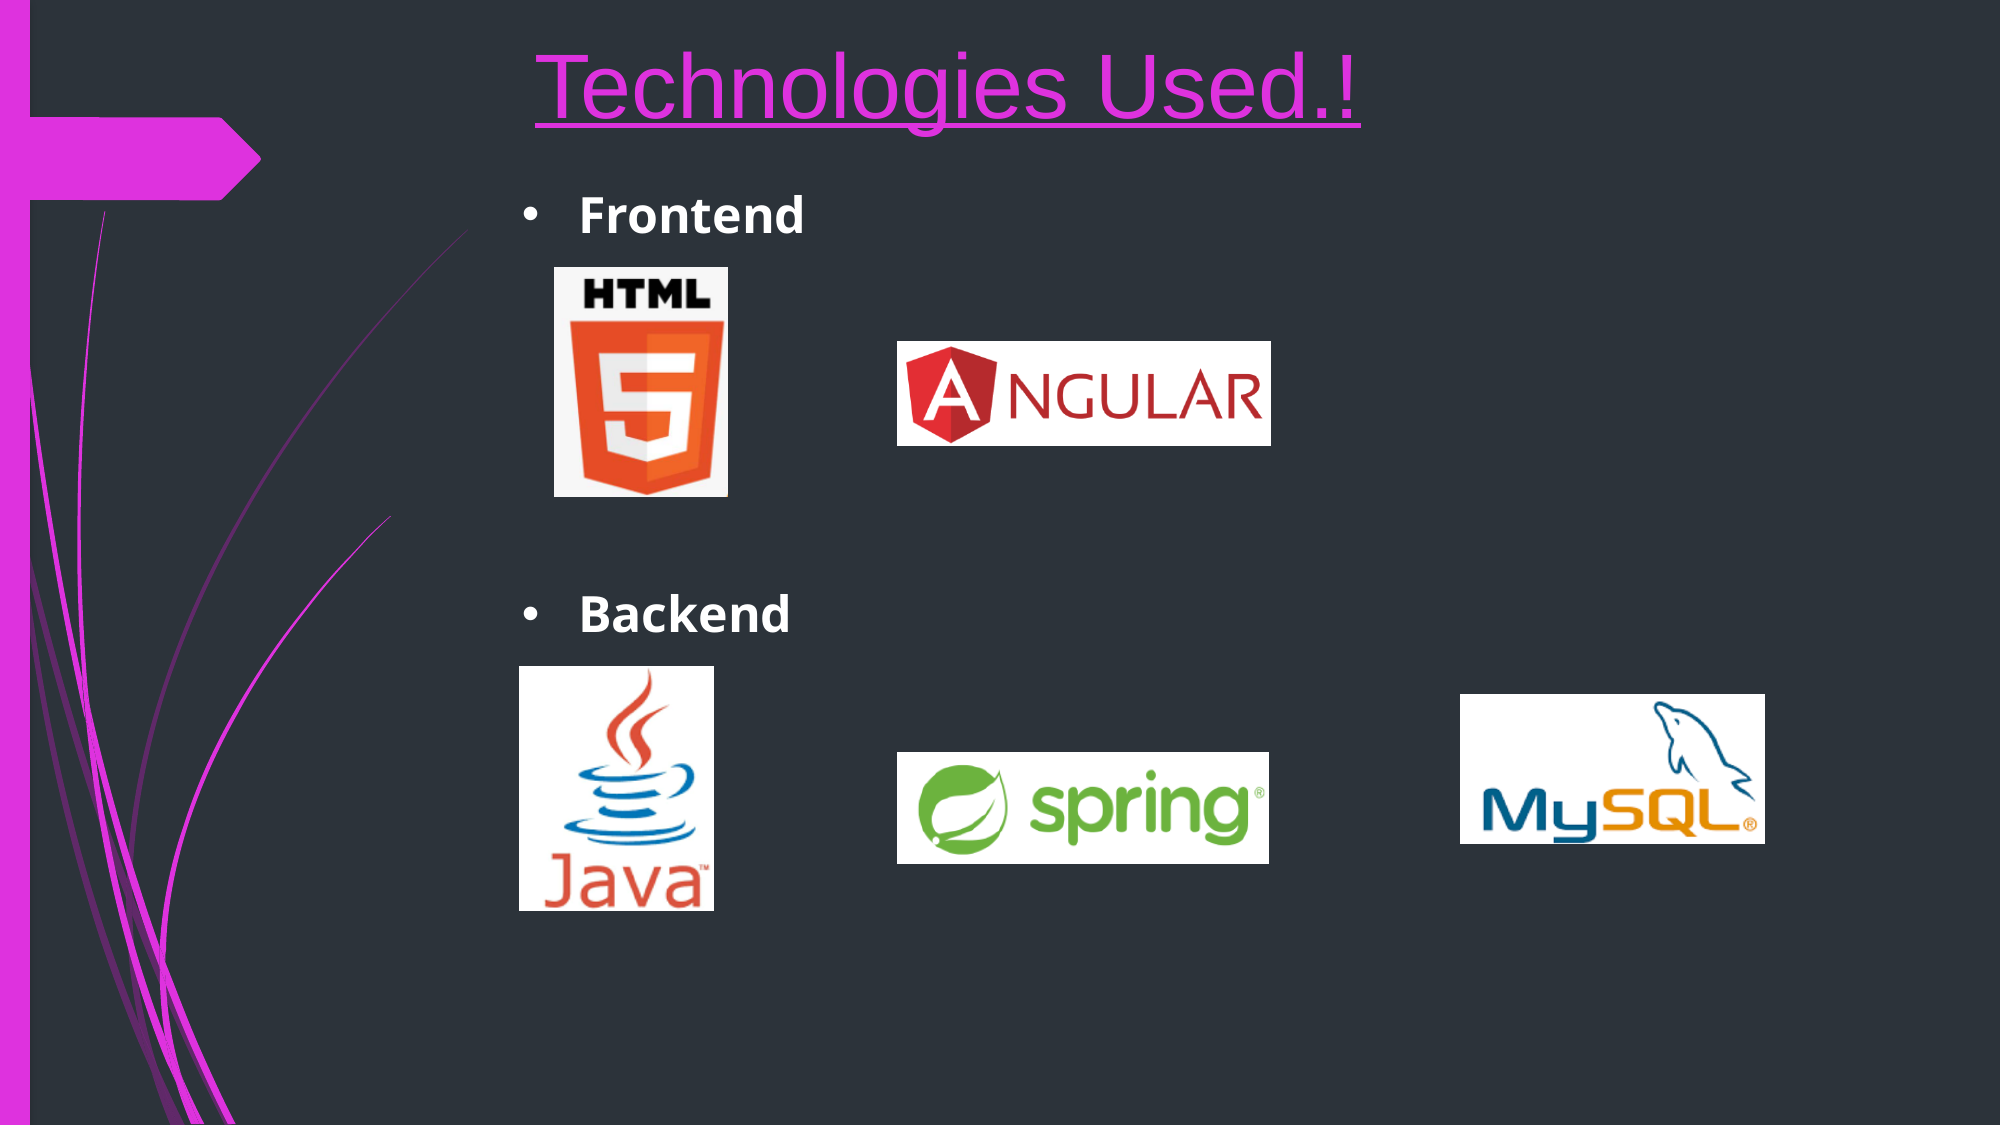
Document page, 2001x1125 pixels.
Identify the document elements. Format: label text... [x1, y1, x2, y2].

picture [896, 752, 1270, 864]
picture [554, 267, 728, 497]
picture [896, 341, 1271, 447]
picture [1459, 694, 1765, 845]
text_box Frontend [507, 175, 828, 251]
picture [519, 666, 715, 911]
text_box Backend [507, 575, 828, 651]
text_box Technologies Used.! [519, 0, 1983, 268]
